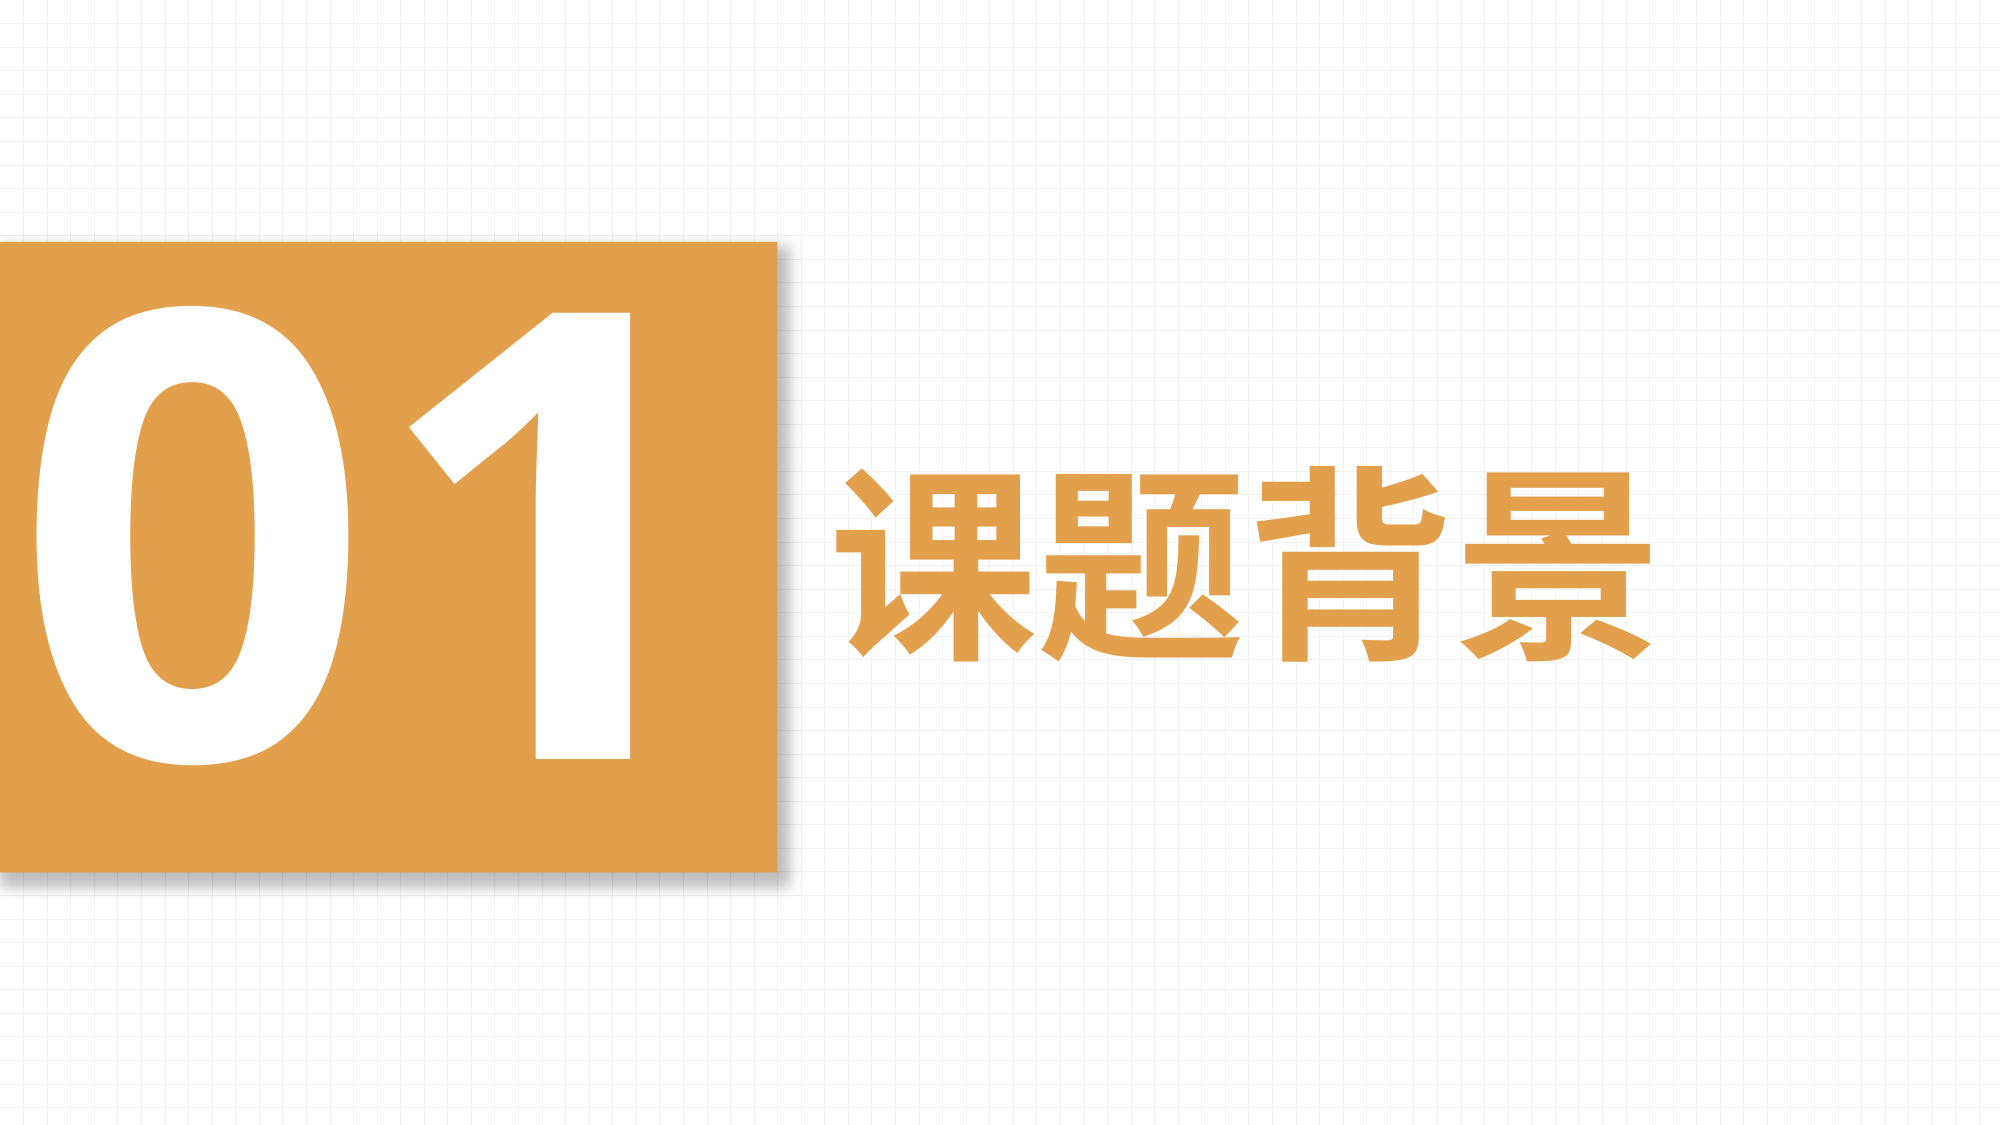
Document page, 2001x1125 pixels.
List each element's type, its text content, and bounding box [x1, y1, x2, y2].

list 课题背景 [814, 427, 1914, 1059]
list 01 [0, 241, 777, 873]
